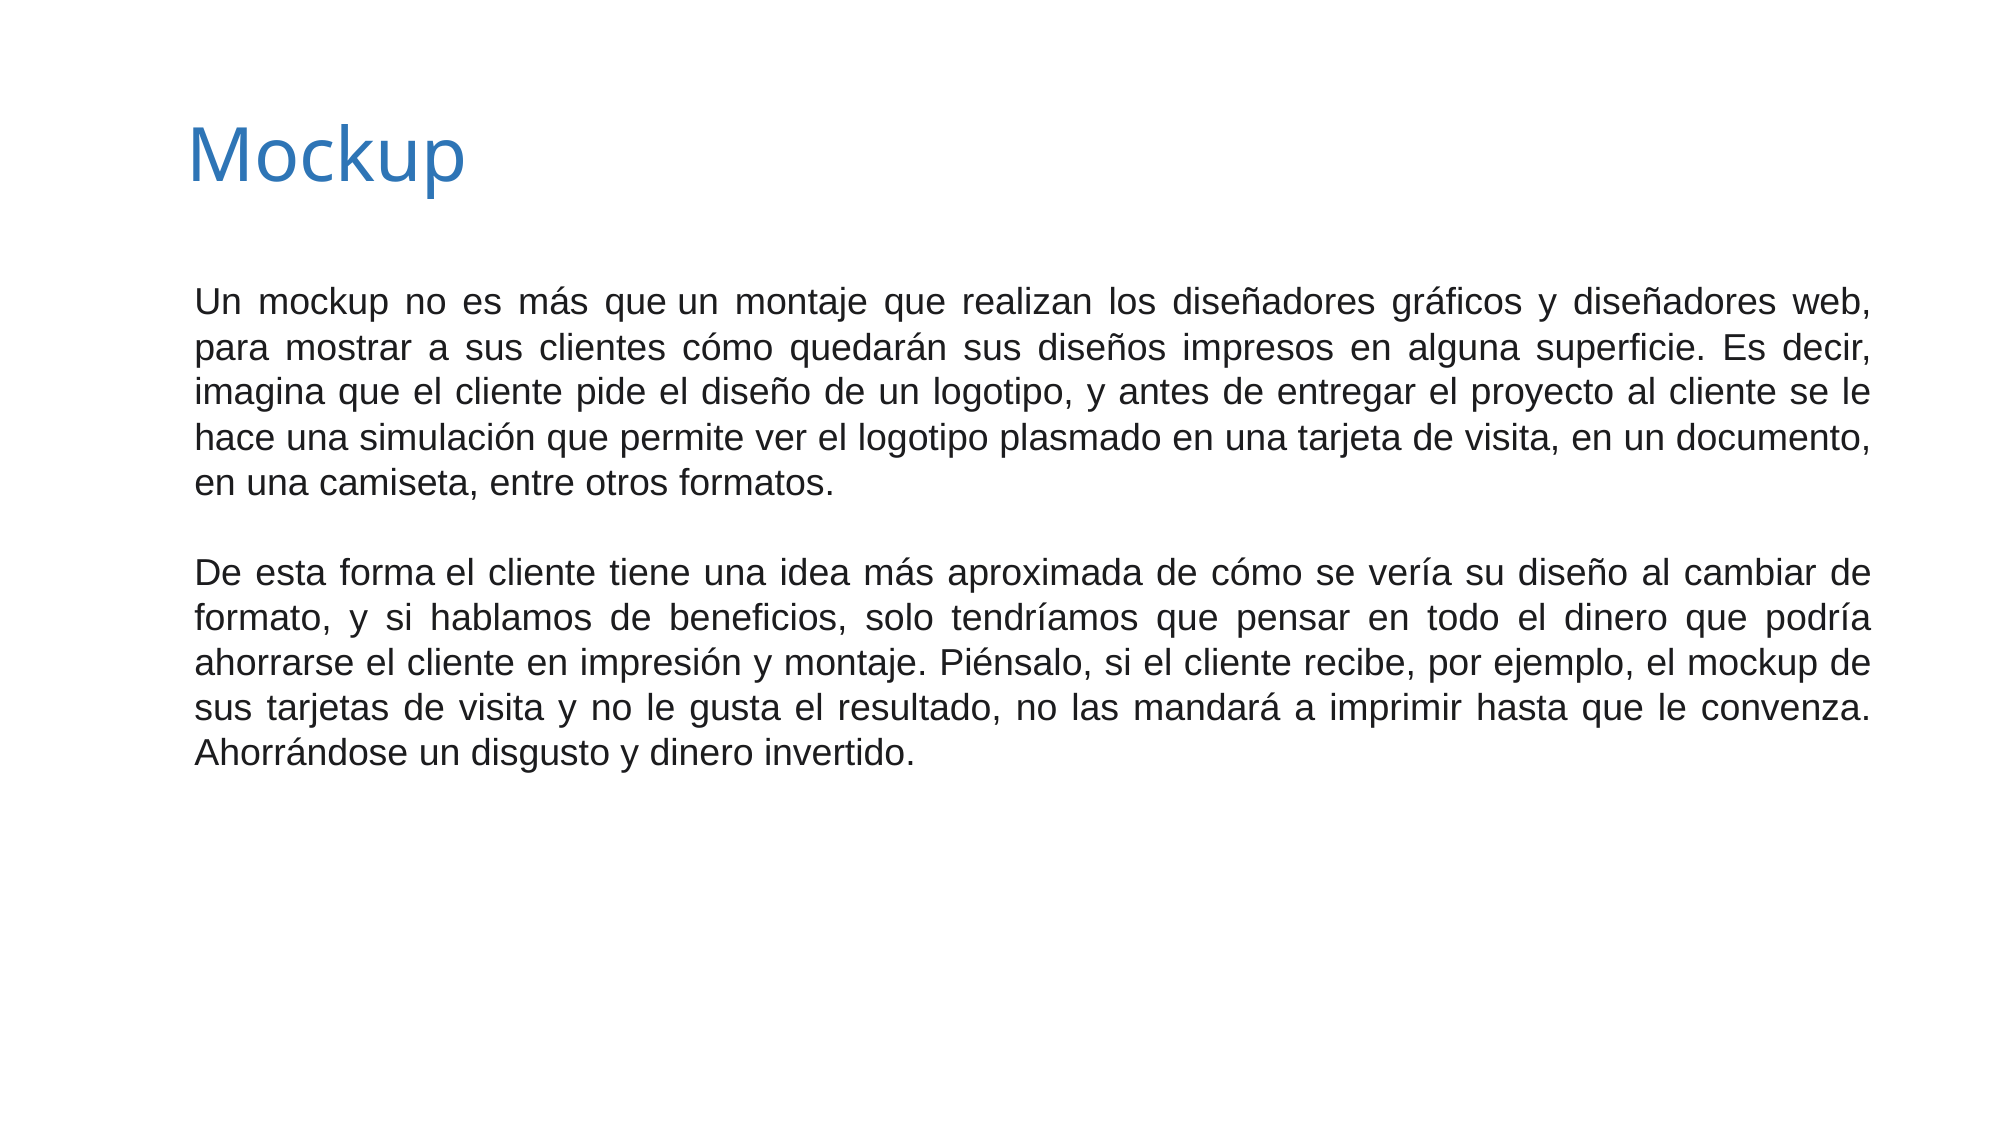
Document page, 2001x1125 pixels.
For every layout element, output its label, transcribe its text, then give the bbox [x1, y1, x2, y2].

text_box Un mockup no es más que un montaje que realizan los diseñadores gráficos y diseñadores web, para mostrar a sus clientes cómo quedarán sus diseños impresos en alguna superficie. Es decir, imagina que el cliente pide el diseño de un logotipo, y antes de entregar el proyecto al cliente se le hace una simulación que permite ver el logotipo plasmado en una tarjeta de visita, en un documento, en una camiseta, entre otros formatos. De esta forma el cliente tiene una idea más aproximada de cómo se vería su diseño al cambiar de formato, y si hablamos de beneficios, solo tendríamos que pensar en todo el dinero que podría ahorrarse el cliente en impresión y montaje. Piénsalo, si el cliente recibe, por ejemplo, el mockup de sus tarjetas de visita y no le gusta el resultado, no las mandará a imprimir hasta que le convenza. Ahorrándose un disgusto y dinero invertido. [179, 270, 1887, 780]
text_box Mockup [171, 99, 483, 204]
